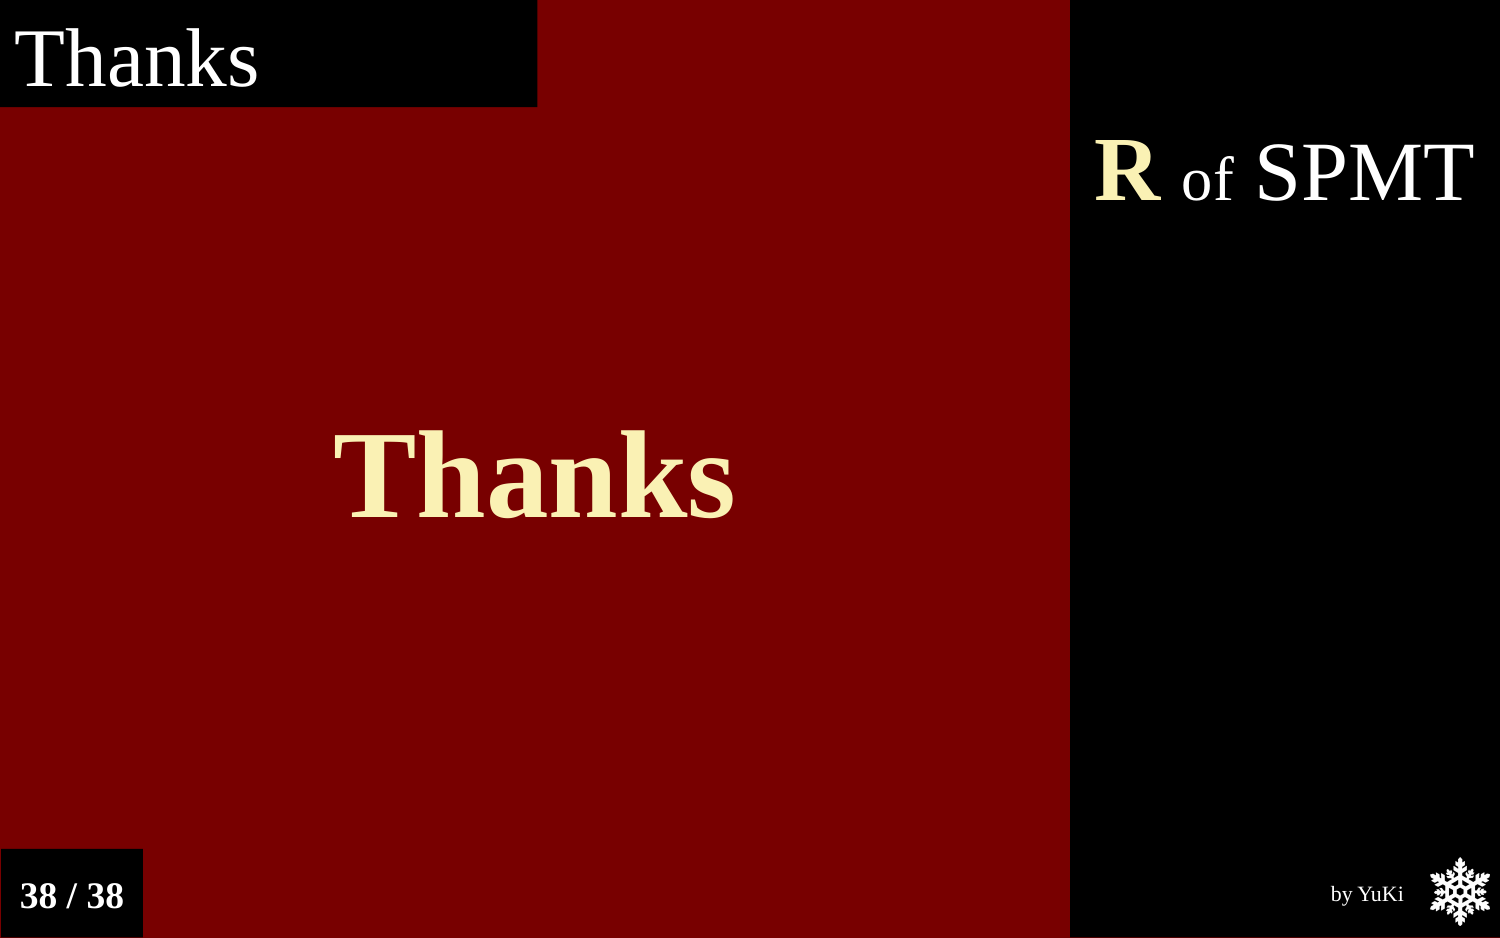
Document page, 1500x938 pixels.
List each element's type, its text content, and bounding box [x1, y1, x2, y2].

text_box Thanks [199, 385, 871, 551]
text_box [1316, 857, 1490, 926]
text_box R of SPMT [1069, 0, 1500, 938]
text_box Thanks [0, 0, 538, 108]
text_box 38 / 38 [0, 848, 144, 938]
text_box [47, 281, 1023, 623]
